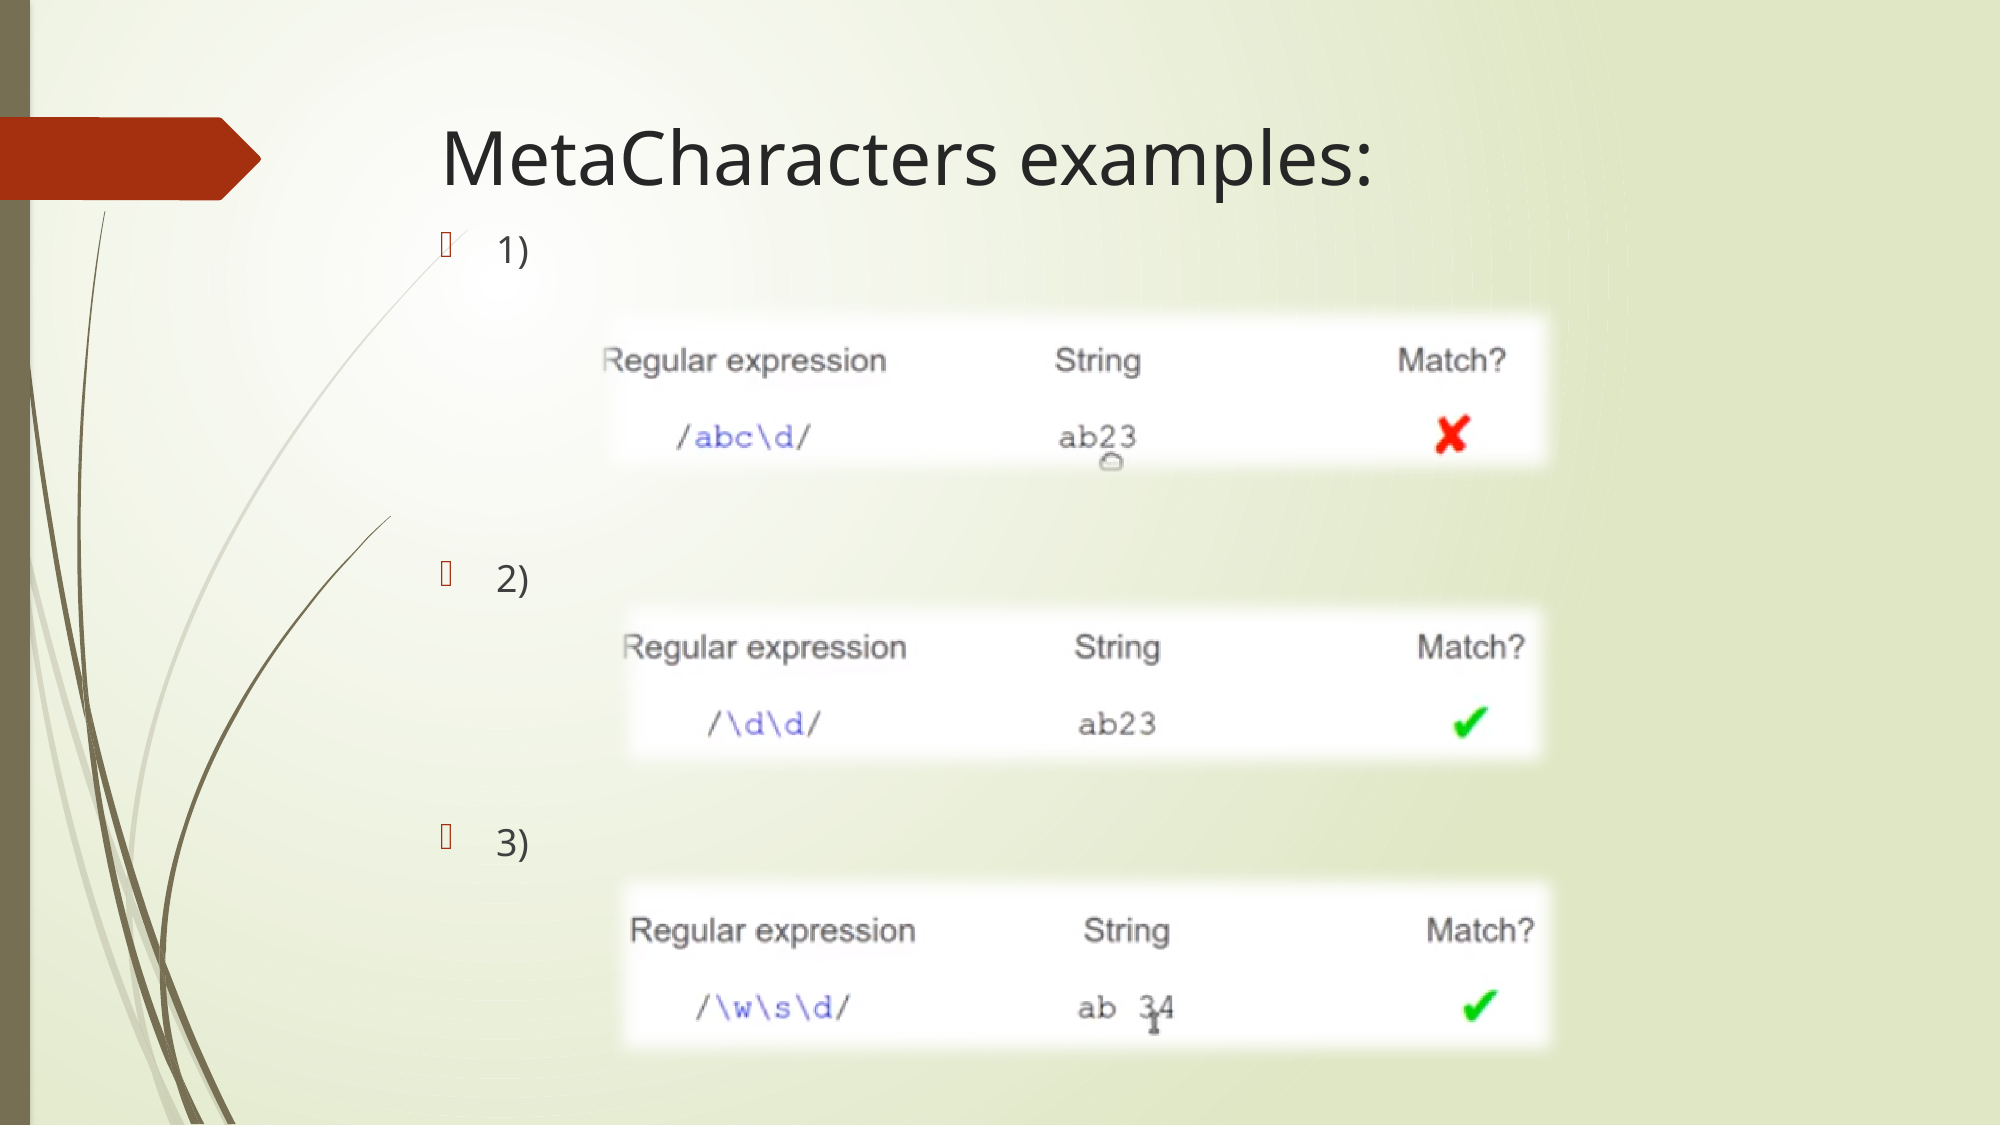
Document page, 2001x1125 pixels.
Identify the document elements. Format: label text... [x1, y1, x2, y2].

list 1) 2) 3) [424, 218, 1888, 1100]
picture [609, 590, 1560, 777]
title MetaCharacters examples: [425, 102, 1888, 218]
picture [606, 864, 1567, 1065]
picture [591, 296, 1565, 484]
